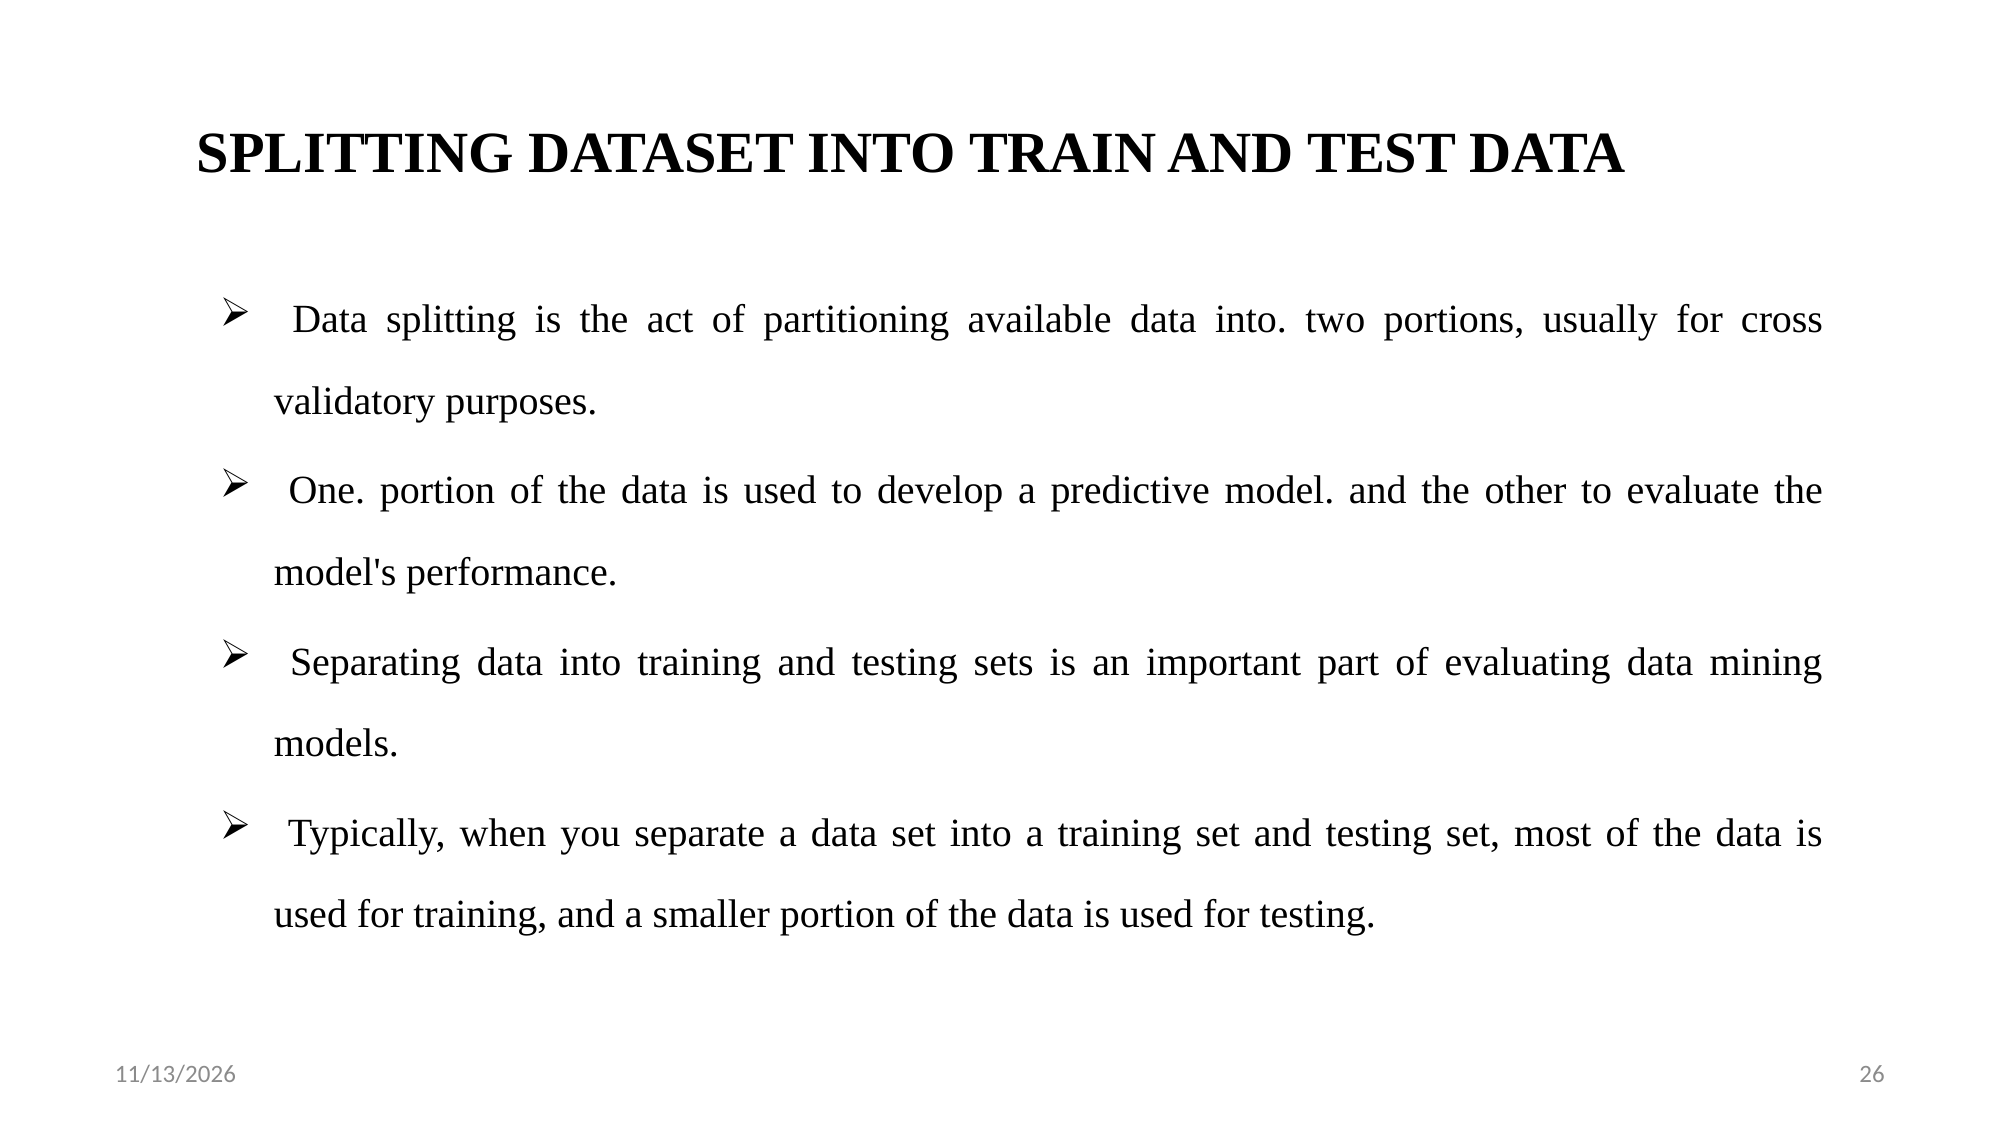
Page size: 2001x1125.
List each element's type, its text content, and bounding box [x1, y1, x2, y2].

title SPLITTING DATASET INTO TRAIN AND TEST DATA [128, 82, 1695, 216]
list Data splitting is the act of partitioning available data into. two portions, usually for cross validatory purposes. One. portion of the data is used to develop a predictive model. and the other to evaluate the model's performance. Separating data into training and testing sets is an important part of evaluating data mining models. Typically, when you separate a data set into a training set and testing set, most of the data is used for training, and a smaller portion of the data is used for testing. [204, 251, 1840, 944]
slide_number 26 [1433, 1042, 1900, 1103]
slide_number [99, 1042, 567, 1103]
